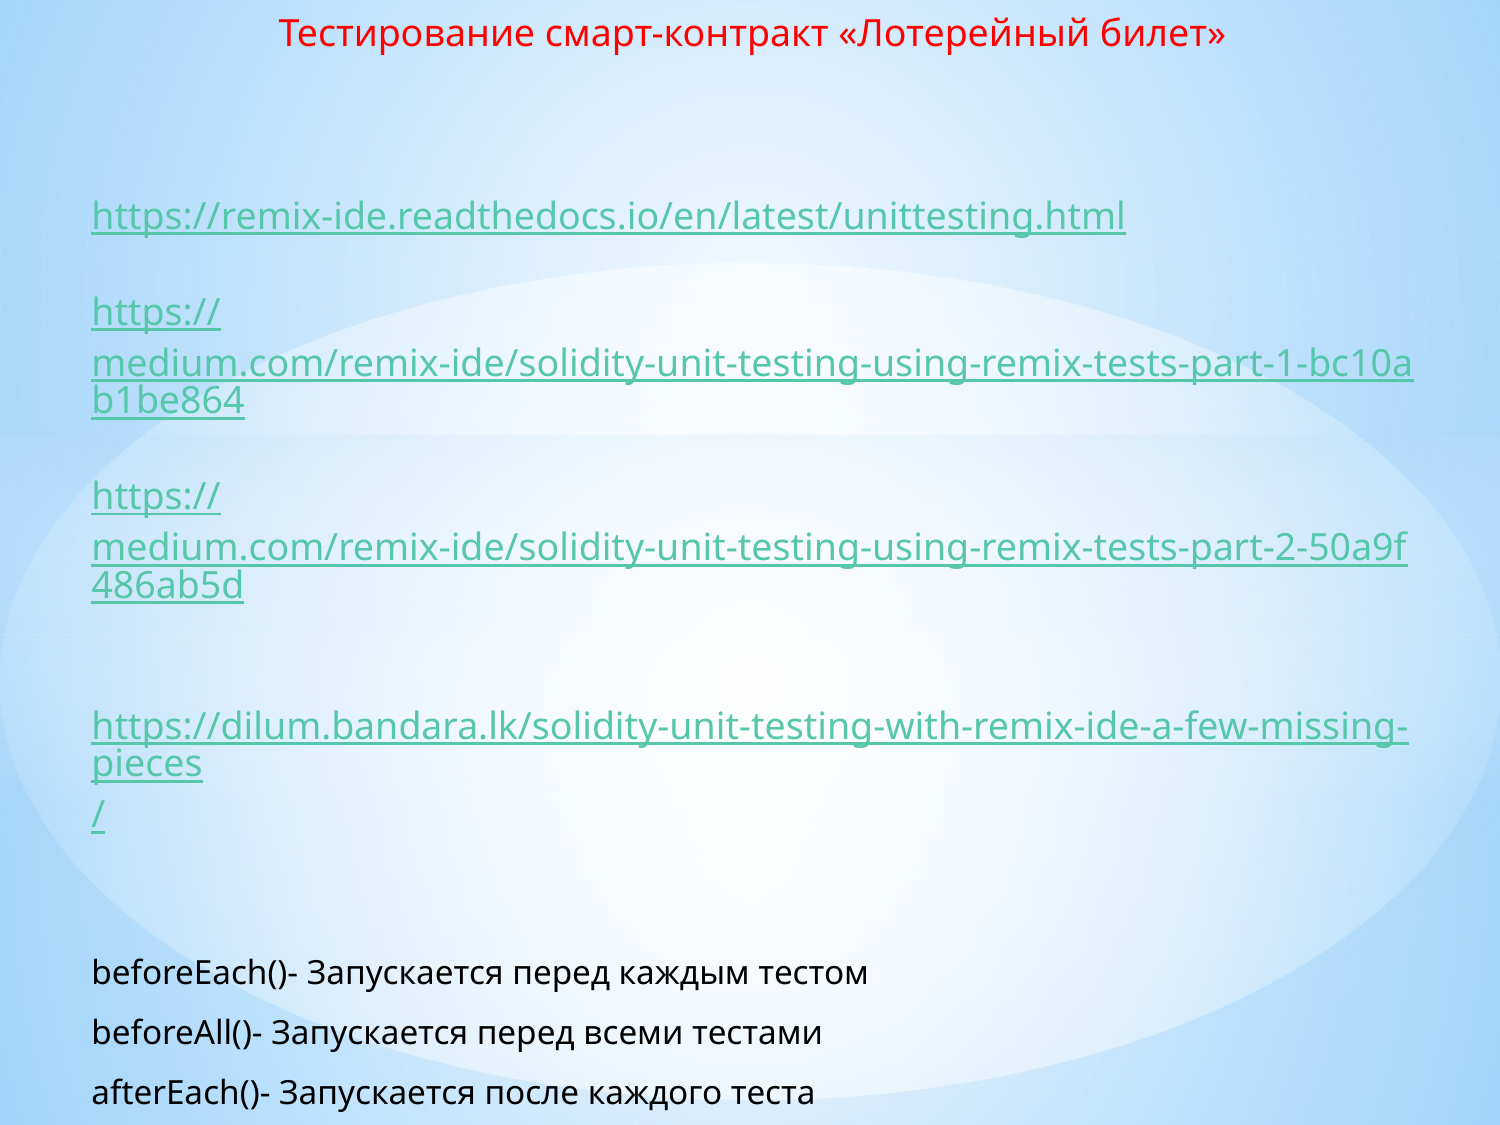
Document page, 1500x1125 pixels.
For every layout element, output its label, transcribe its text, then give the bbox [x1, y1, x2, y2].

text_box https://remix-ide.readthedocs.io/en/latest/unittesting.html https://medium.com/remix-ide/solidity-unit-testing-using-remix-tests-part-1-bc10ab1be864 https://medium.com/remix-ide/solidity-unit-testing-using-remix-tests-part-2-50a9f486ab5d https://dilum.bandara.lk/solidity-unit-testing-with-remix-ide-a-few-missing-pieces/ beforeEach()- Запускается перед каждым тестом beforeAll()- Запускается перед всеми тестами afterEach()- Запускается после каждого теста afterAll()- Запускается после всех тестов [76, 184, 1436, 1066]
text_box Тестирование смарт-контракт «Лотерейный билет» [244, 1, 1261, 62]
